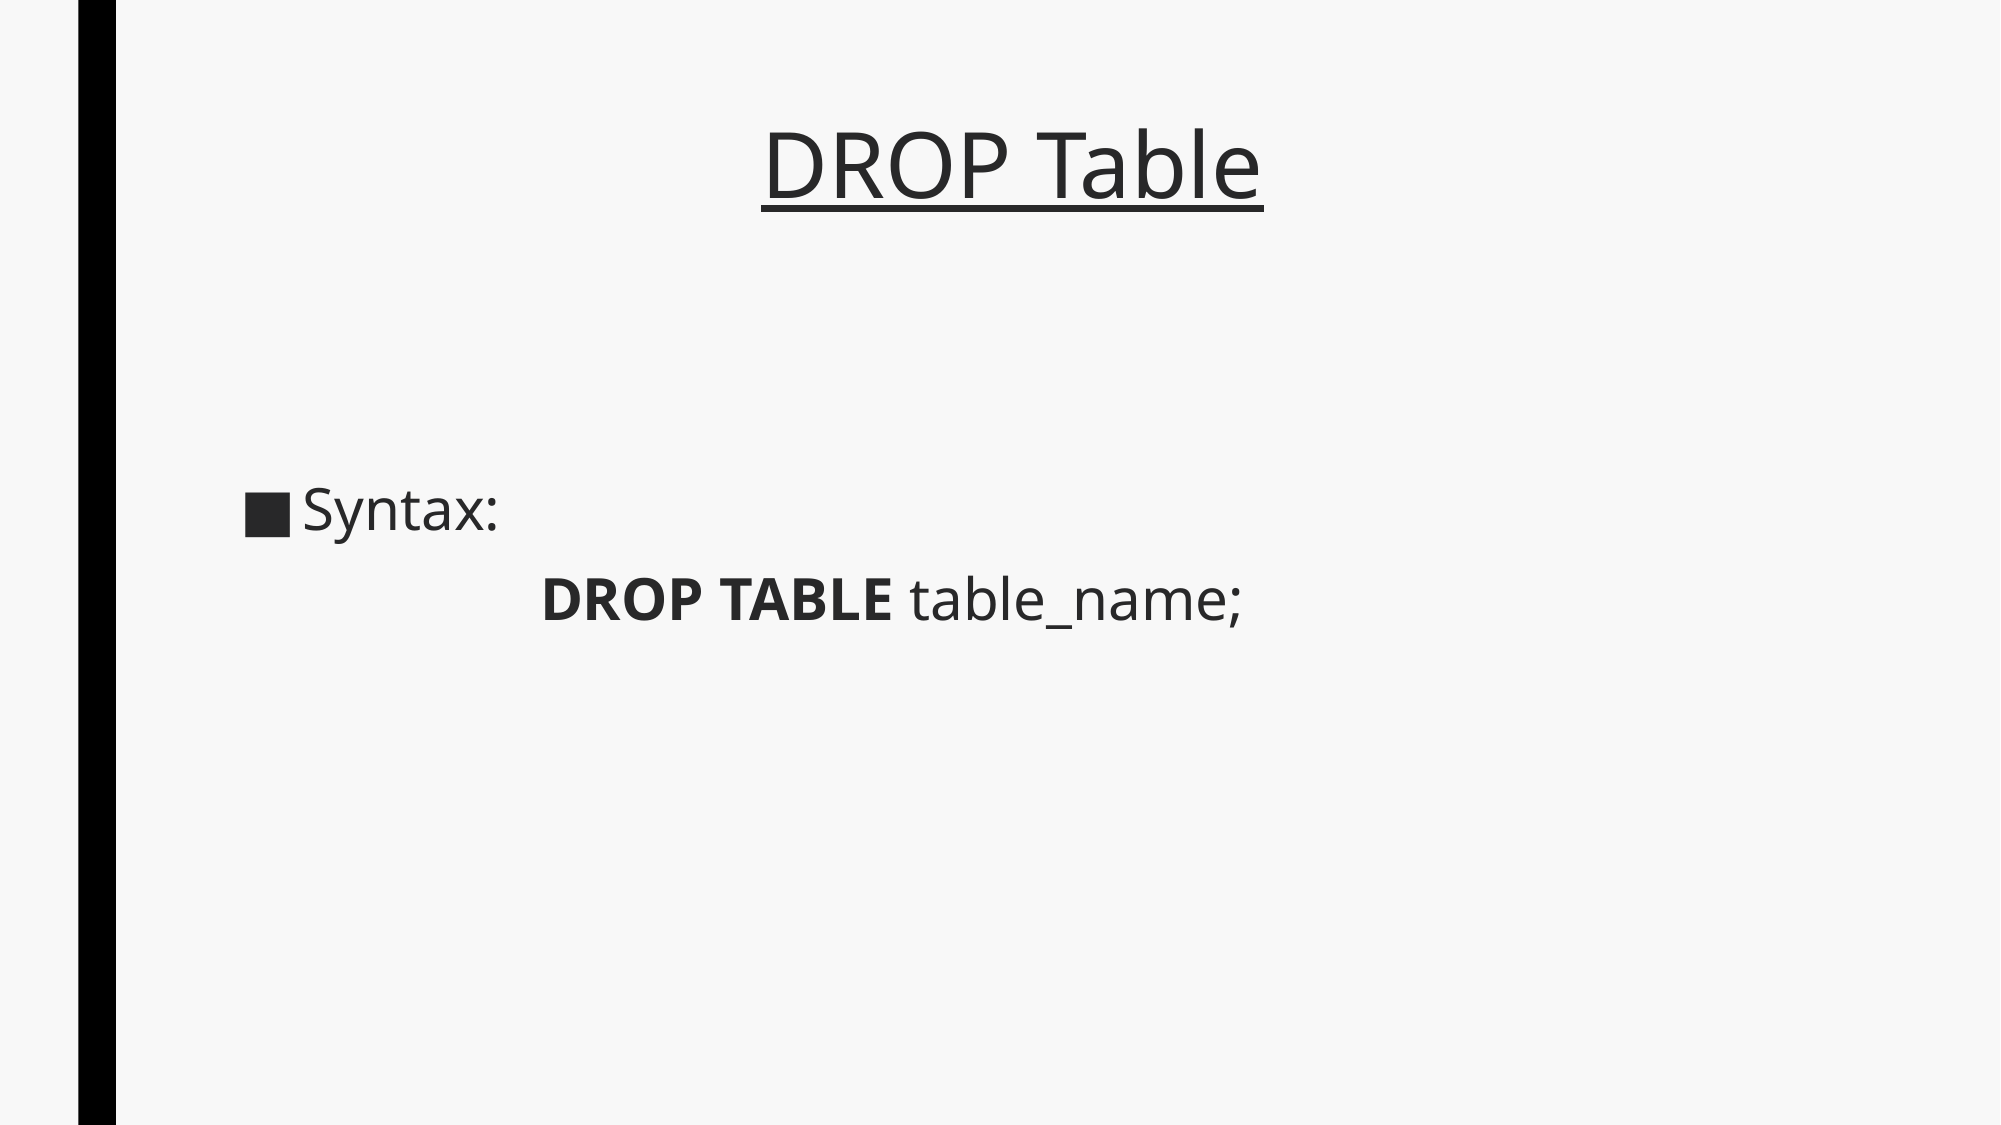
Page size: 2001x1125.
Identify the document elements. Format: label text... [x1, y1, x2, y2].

list Syntax: DROP TABLE table_name; [225, 375, 1800, 963]
title DROP Table [225, 112, 1800, 262]
